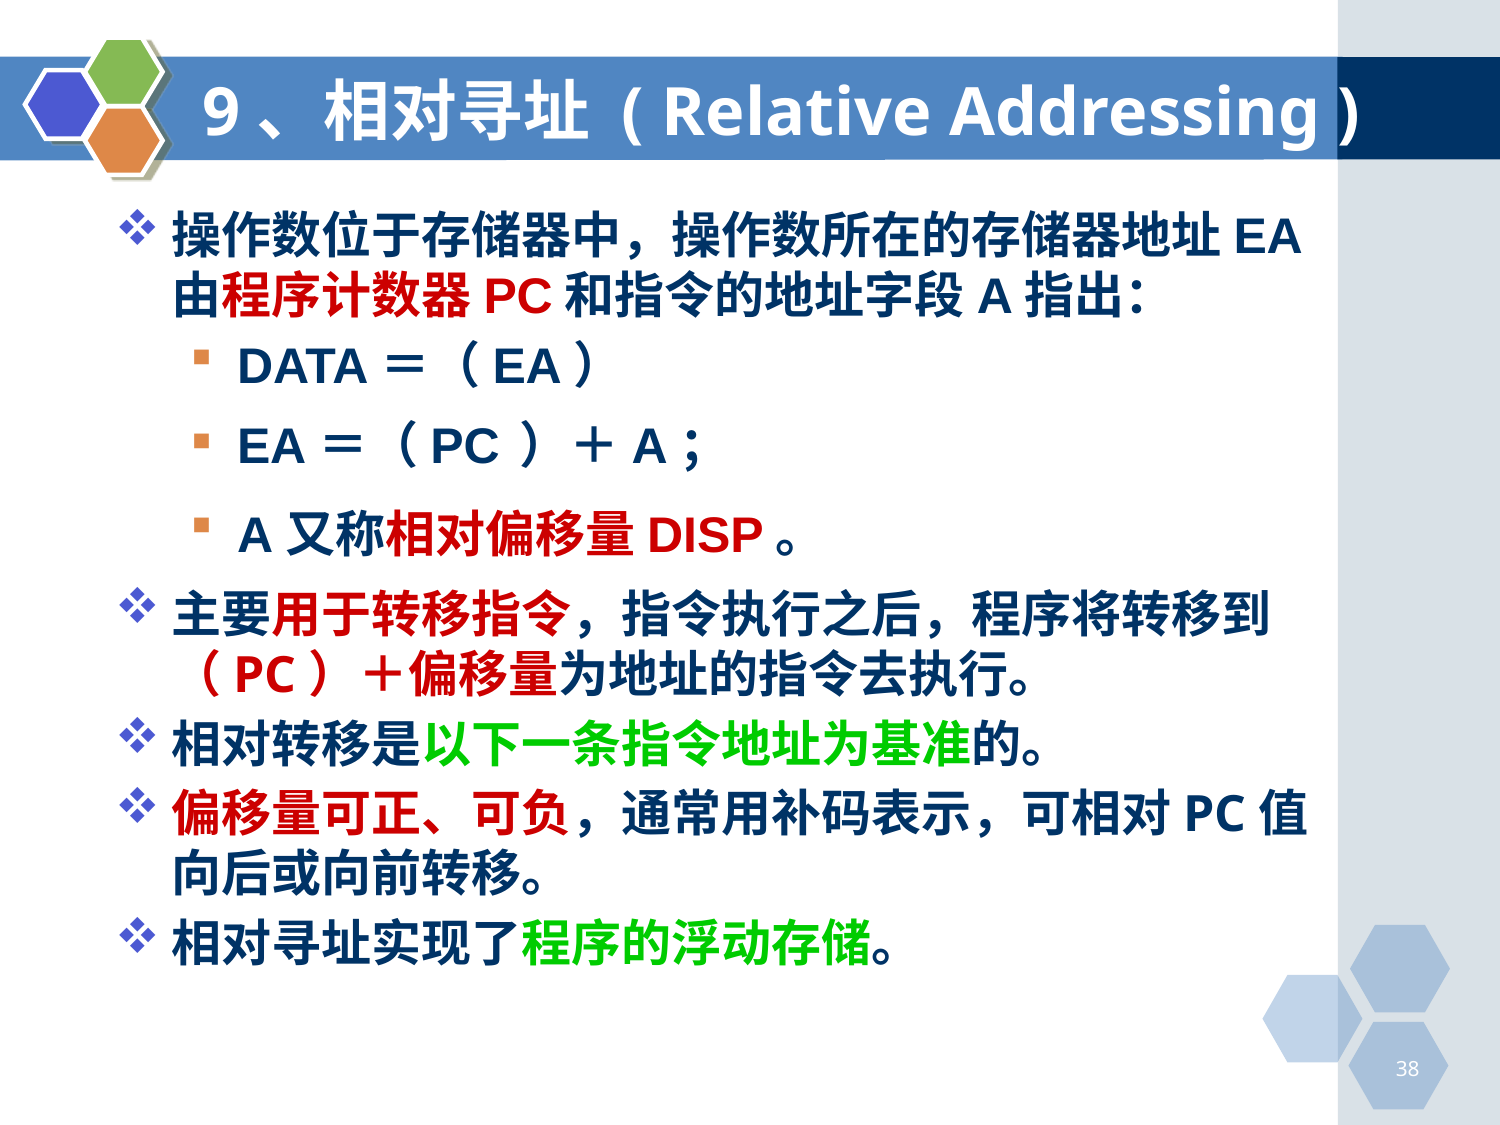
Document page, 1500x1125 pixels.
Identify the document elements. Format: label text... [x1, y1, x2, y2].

title 9、相对寻址 ( Relative Addressing ) [187, 62, 1400, 155]
slide_number 38 [1359, 1047, 1435, 1086]
list 操作数位于存储器中，操作数所在的存储器地址EA由程序计数器PC和指令的地址字段A指出： DATA＝（EA） EA＝（PC ）＋A； A又称相对偏移量DISP。 主要用于转移指令，指令执行之后，程序将转移到（PC）＋偏移量为地址的指令去执行。 相对转移是以下一条指令地址为基准的。 偏移量可正、可负，通常用补码表示，可相对PC值向后或向前转移。 相对寻址实现了程序的浮动存储。 [100, 196, 1329, 1012]
